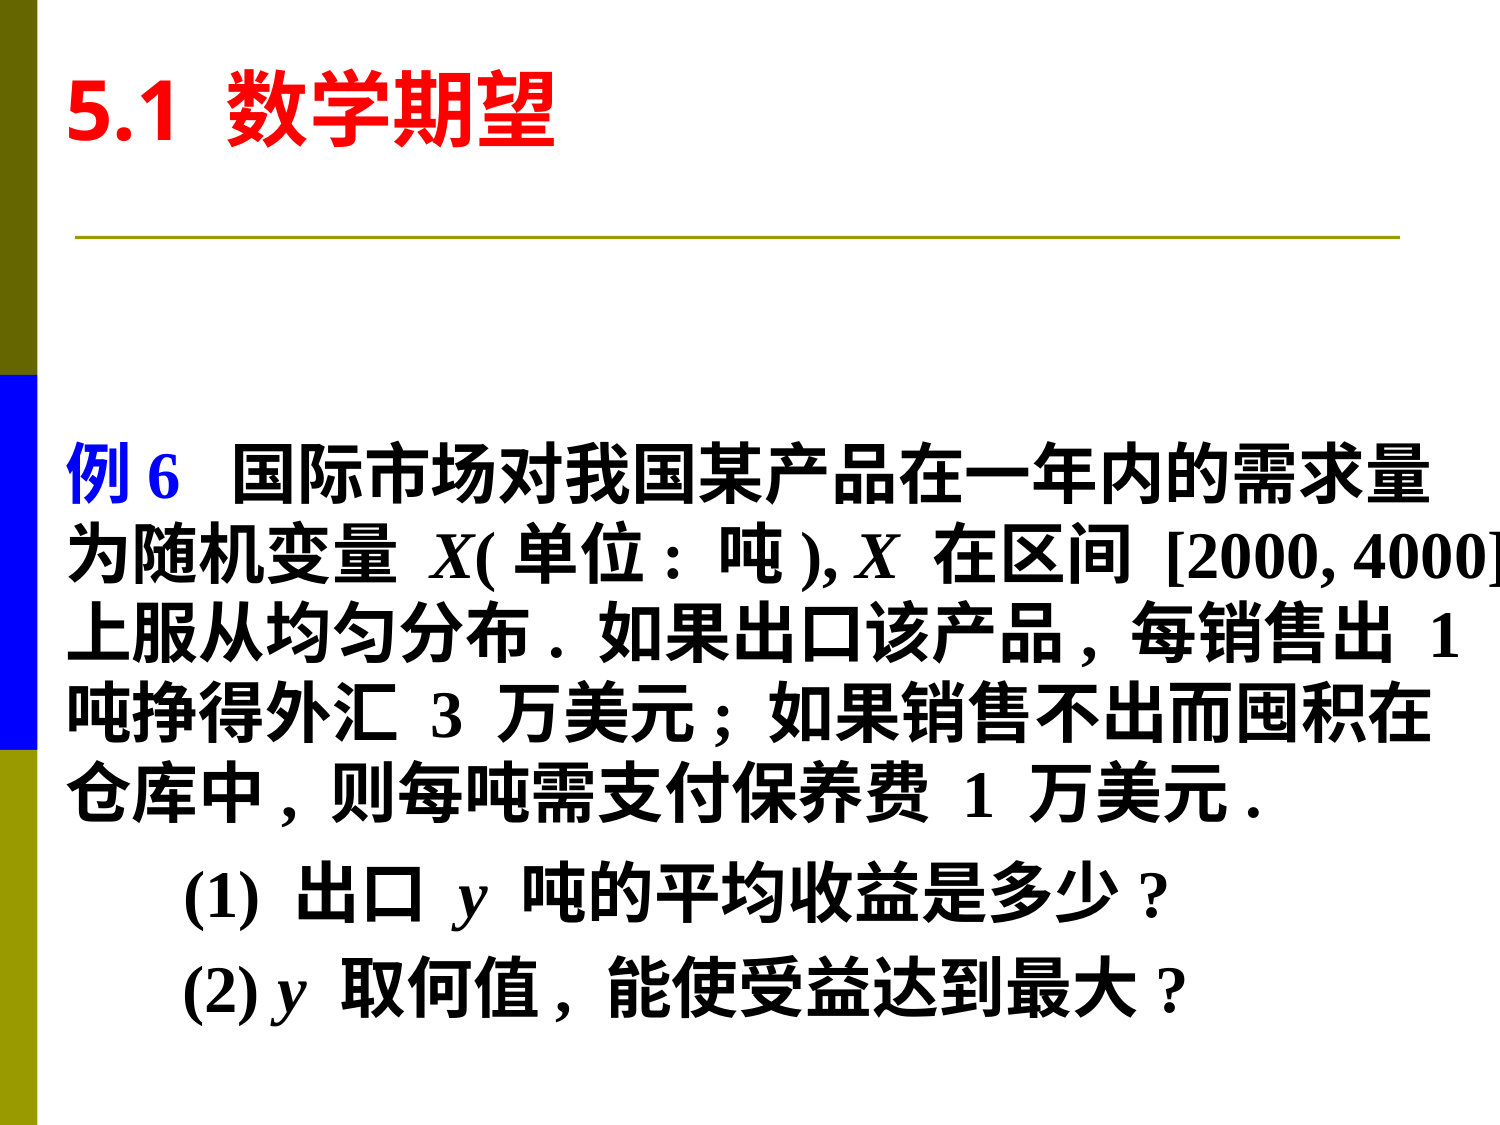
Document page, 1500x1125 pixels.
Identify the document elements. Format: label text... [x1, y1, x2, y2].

text_box (2) y 取何值, 能使受益达到最大? [167, 938, 1221, 1034]
text_box 例6 国际市场对我国某产品在一年内的需求量 为随机变量 X(单位: 吨), X 在区间 [2000, 4000] 上服从均匀分布. 如果出口该产品, 每销售出 1 吨挣得外汇 3 万美元; 如果销售不出而囤积在 仓库中, 则每吨需支付保养费 1 万美元. [50, 424, 1500, 839]
text_box 5.1 数学期望 [50, 49, 593, 164]
text_box (1) 出口 y 吨的平均收益是多少? [168, 843, 1203, 938]
